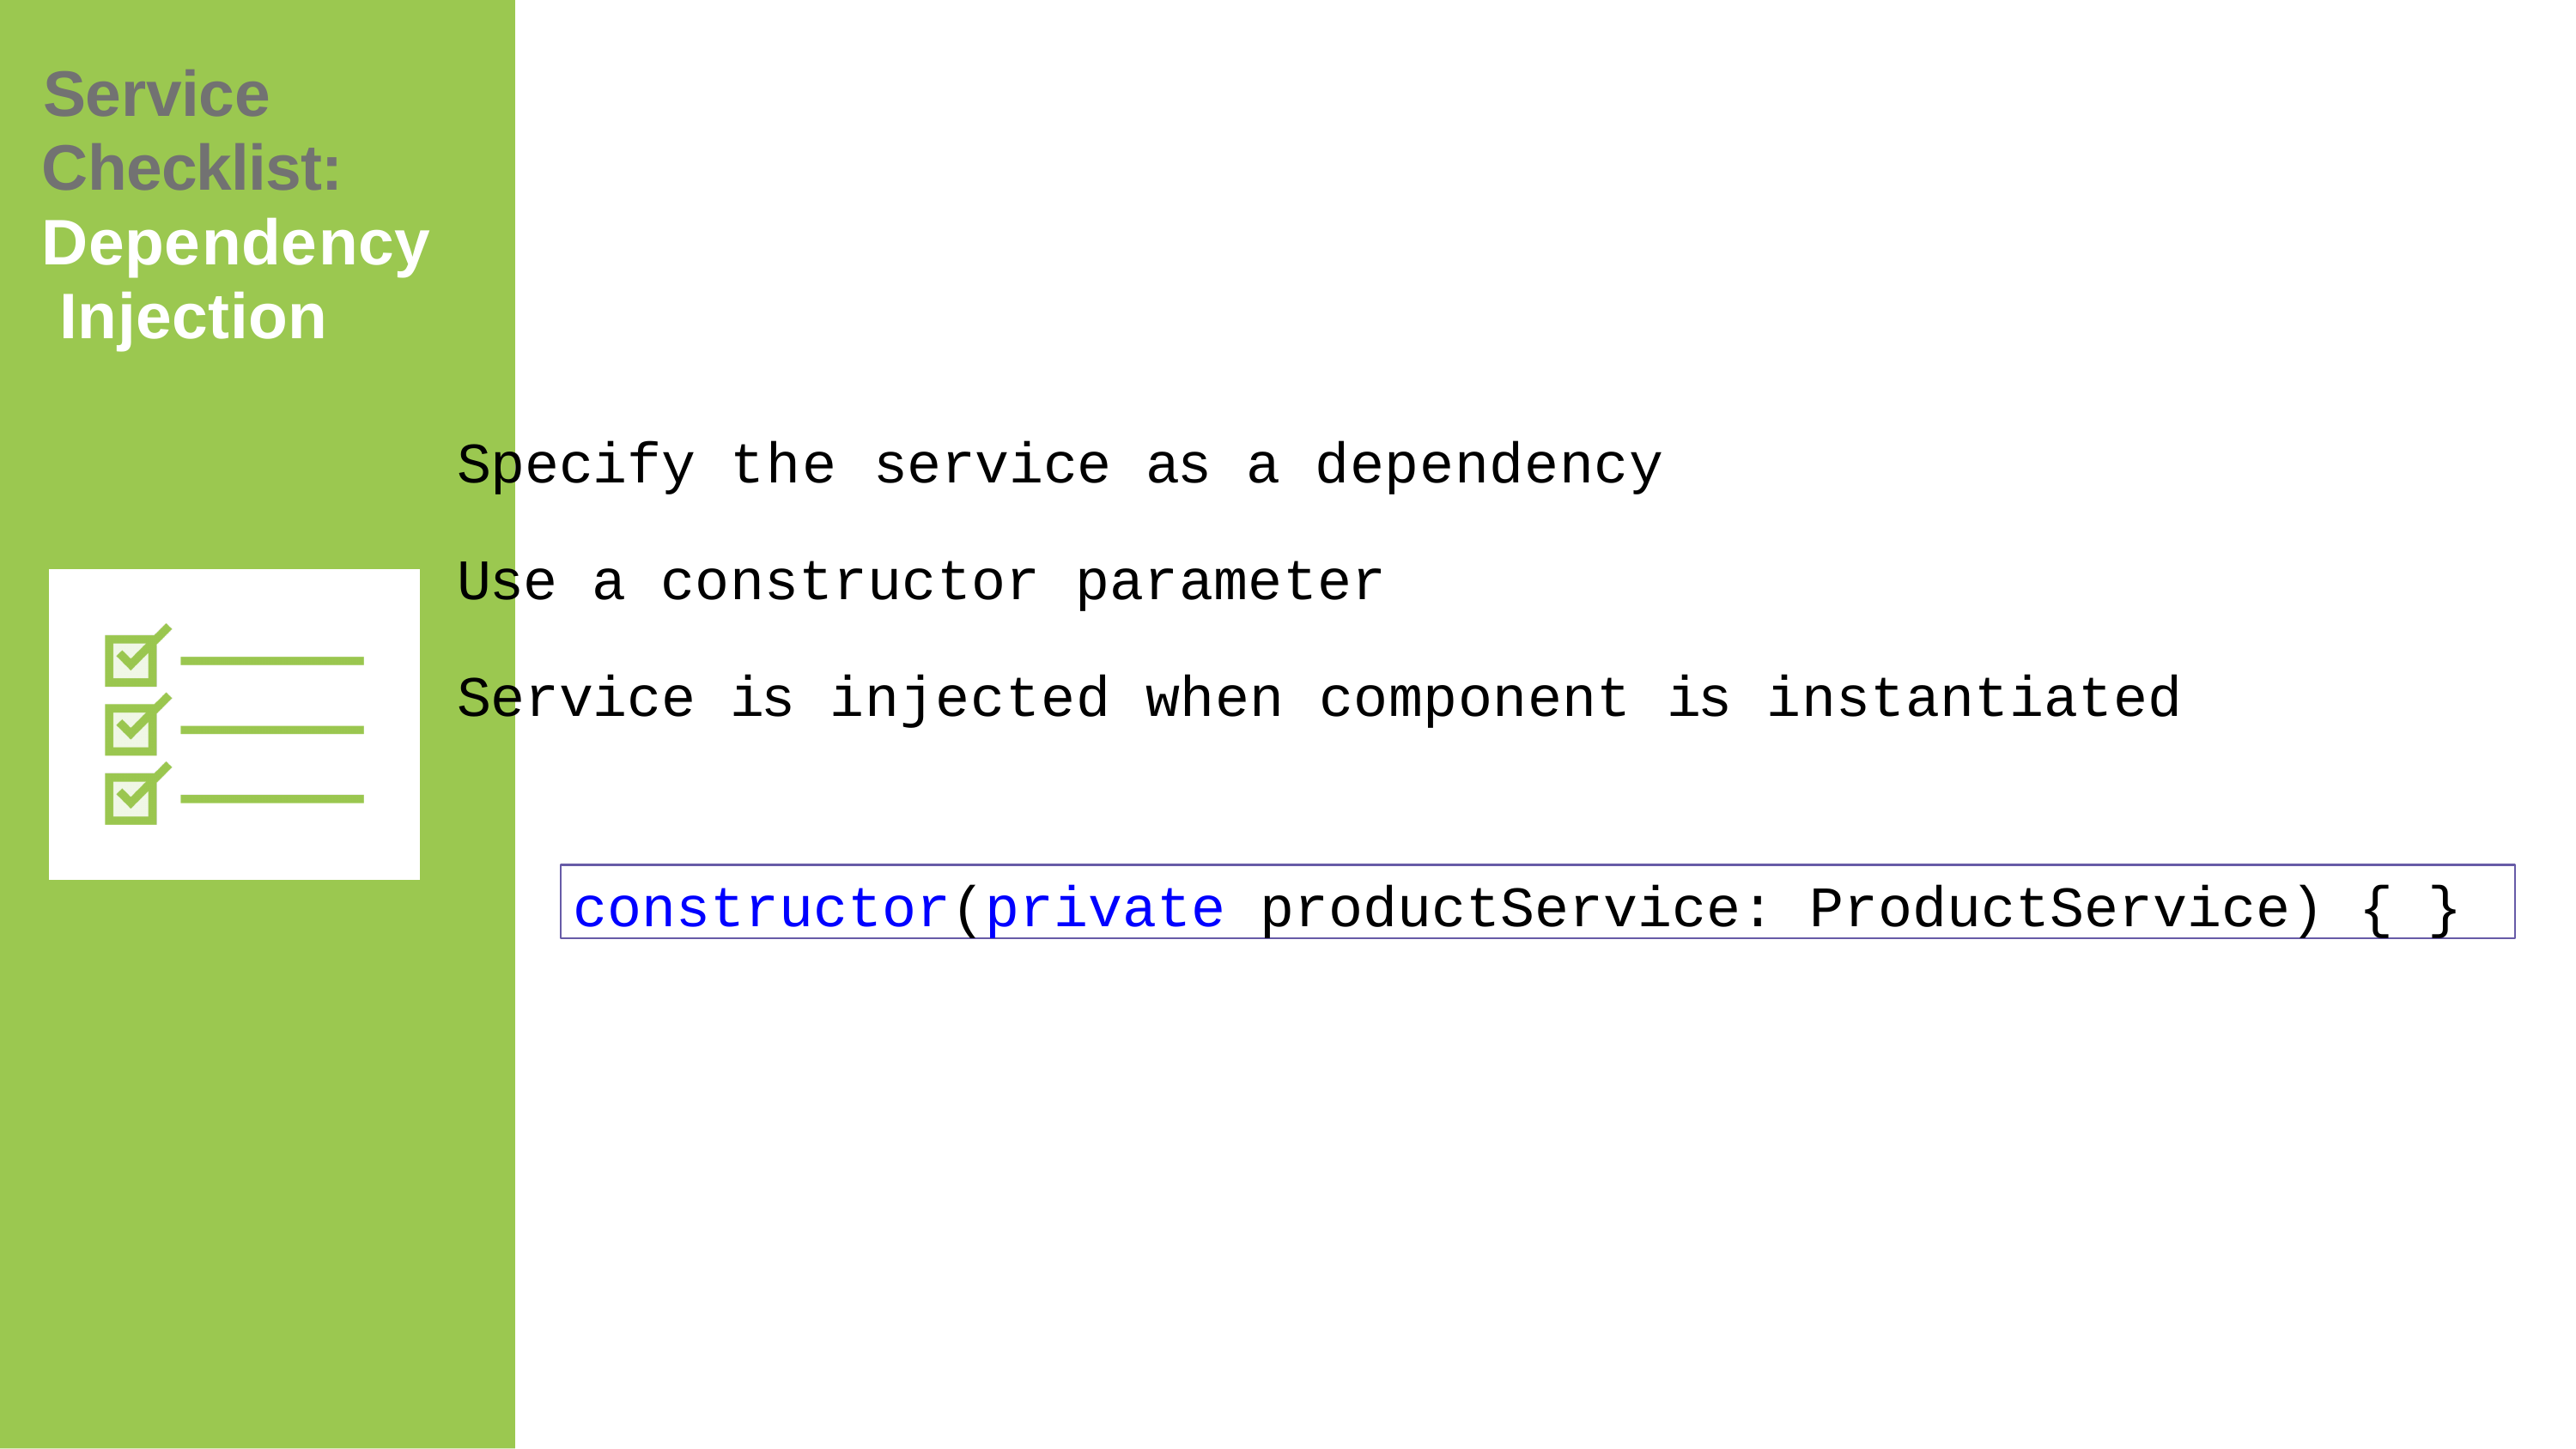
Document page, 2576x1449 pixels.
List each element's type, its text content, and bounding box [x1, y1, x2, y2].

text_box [0, 0, 516, 1449]
list Specify the service as a dependency Use a constructor parameter Service is injected when component is instantiated [521, 424, 2256, 1254]
text_box constructor(private productService: ProductService) { } [561, 864, 2516, 938]
